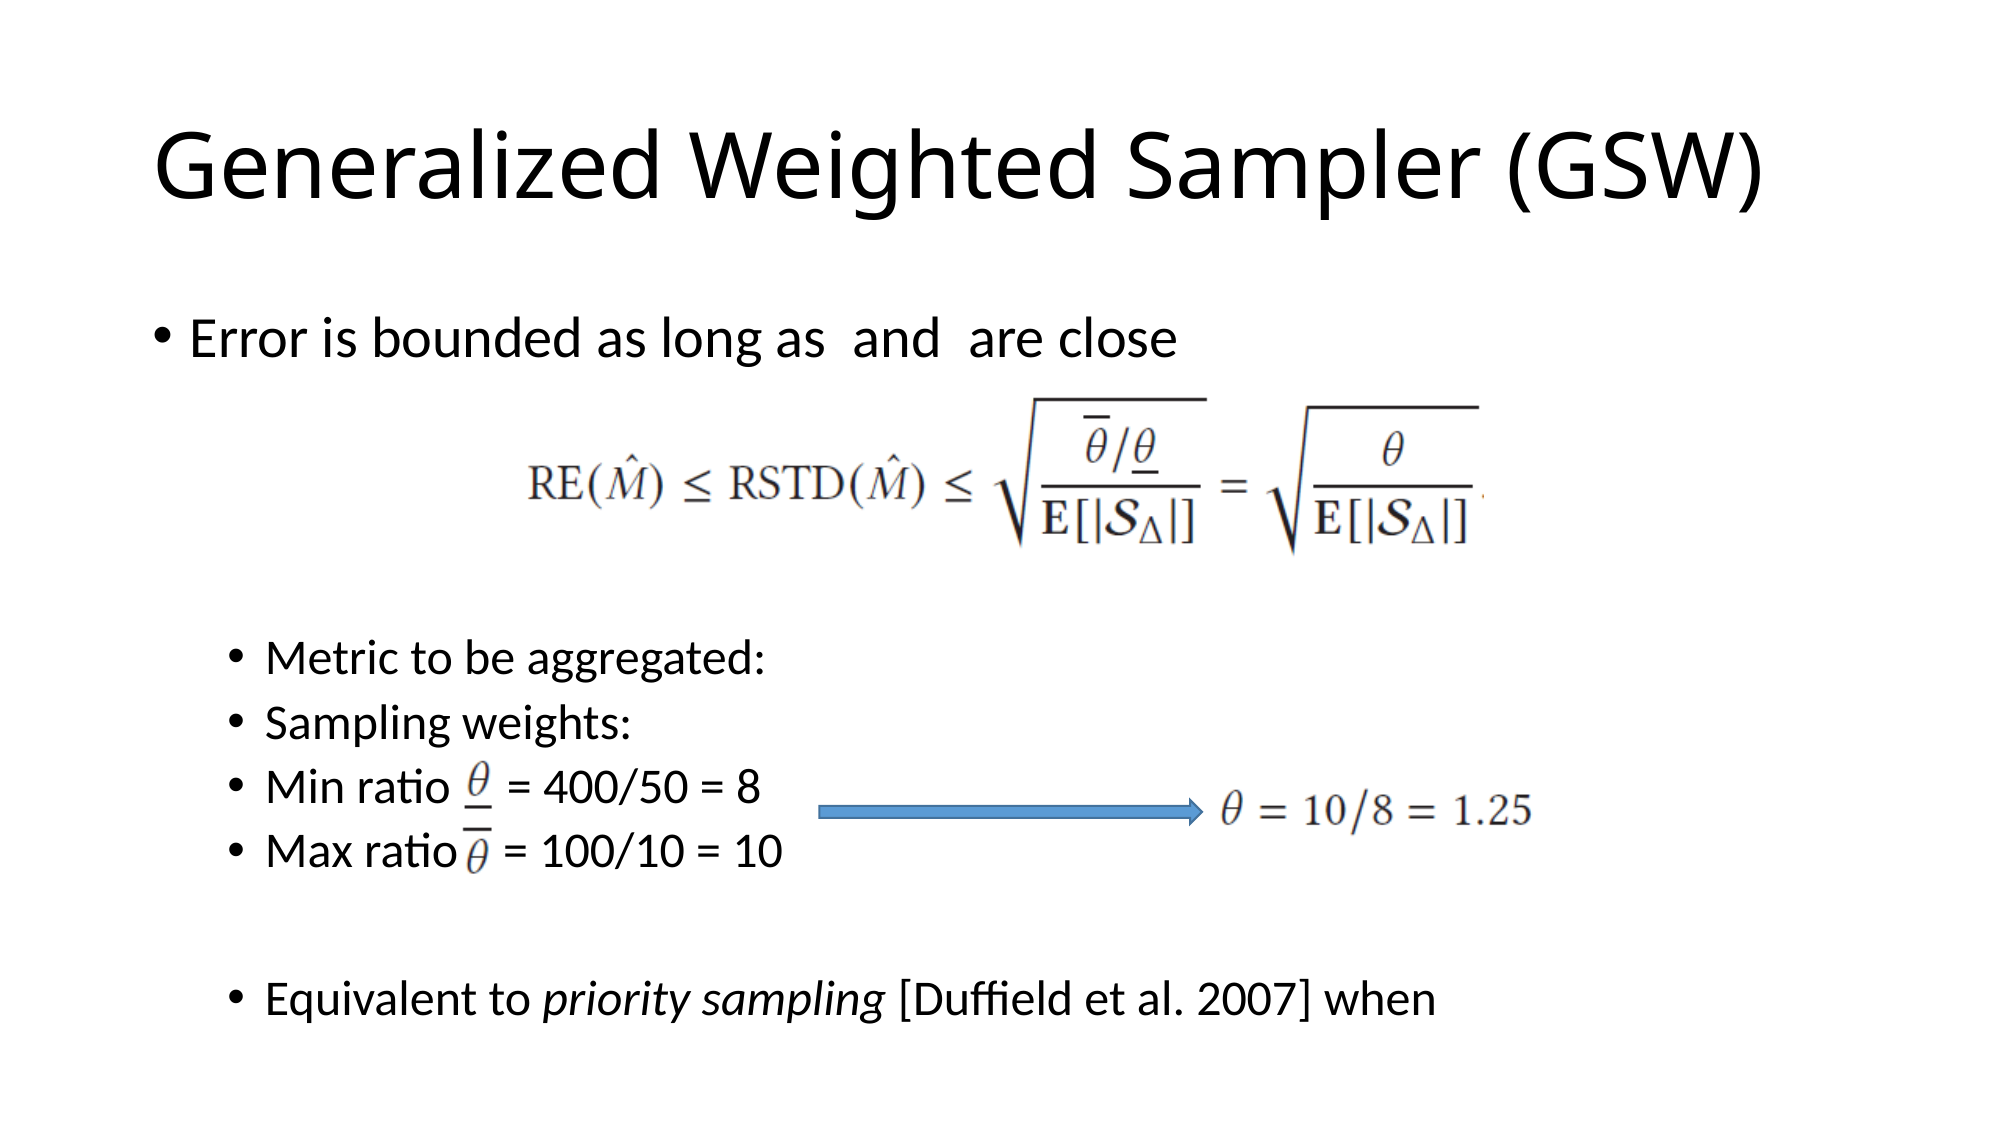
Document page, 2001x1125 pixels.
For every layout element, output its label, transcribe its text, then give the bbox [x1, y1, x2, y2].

title Generalized Weighted Sampler (GSW) [137, 59, 1863, 278]
picture [457, 817, 495, 877]
picture [457, 747, 500, 812]
text_box [818, 797, 1204, 827]
picture [1218, 779, 1534, 841]
picture [516, 384, 1484, 564]
